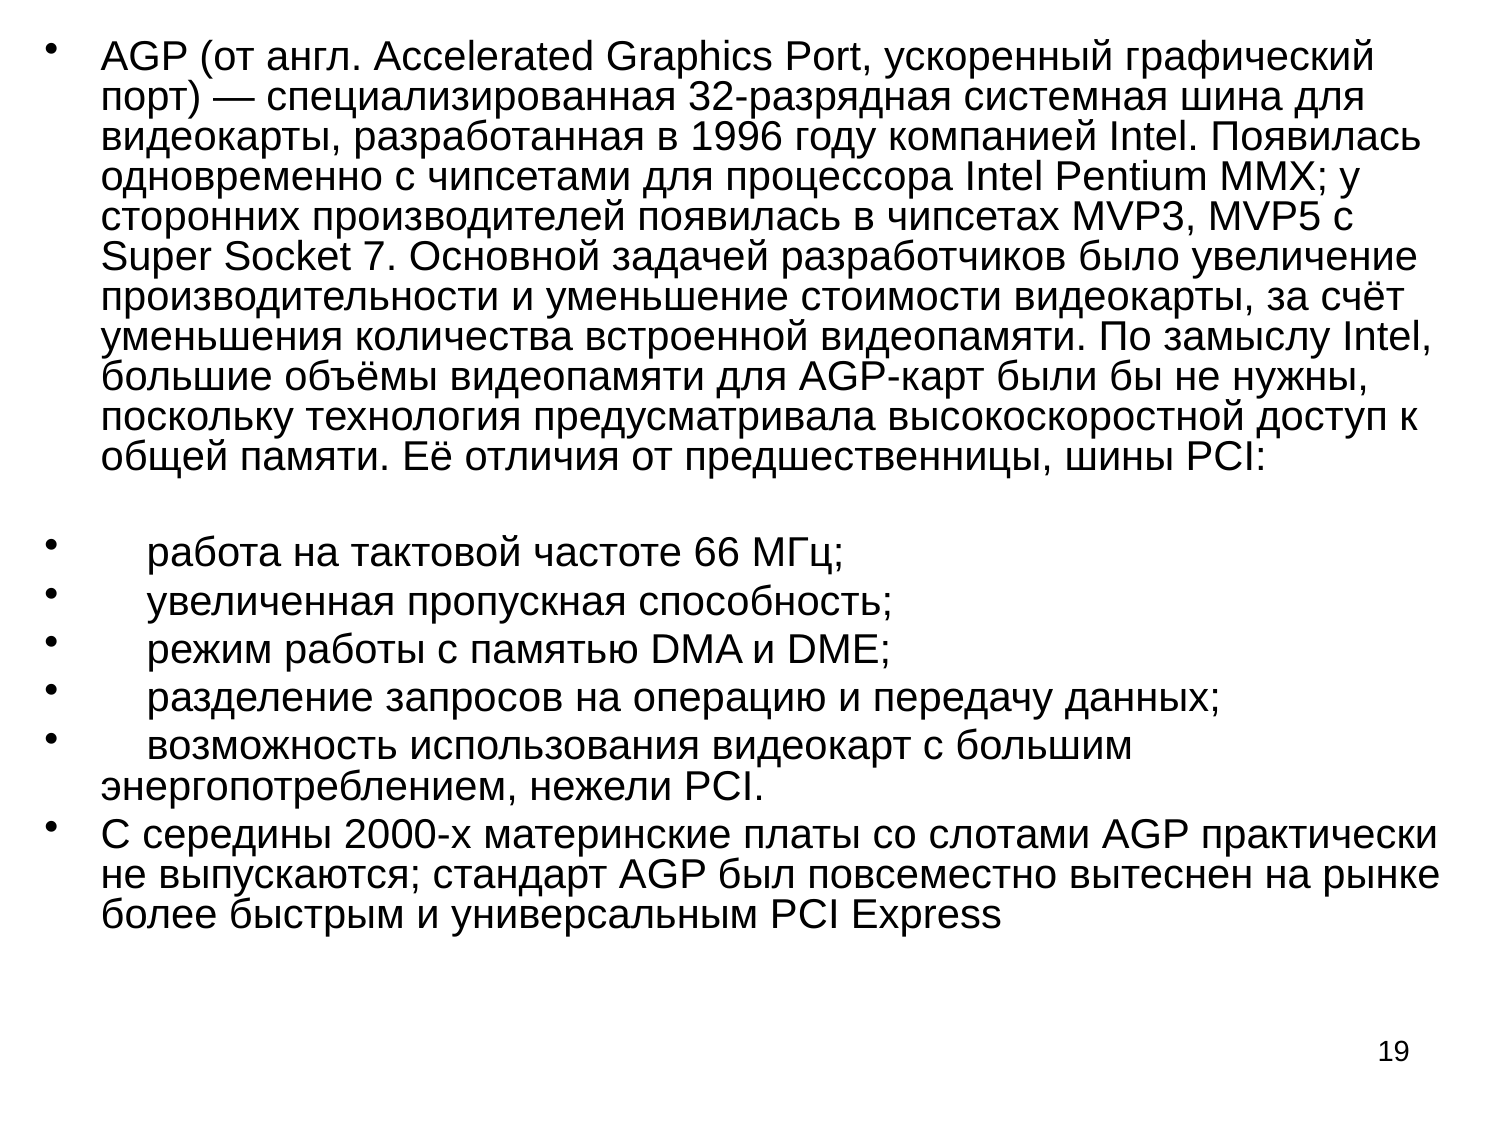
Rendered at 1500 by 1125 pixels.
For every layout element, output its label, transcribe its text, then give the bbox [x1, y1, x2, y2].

list AGP (от англ. Accelerated Graphics Port, ускоренный графический порт) — специализированная 32-разрядная системная шина для видеокарты, разработанная в 1996 году компанией Intel. Появилась одновременно с чипсетами для процессора Intel Pentium MMX; у сторонних производителей появилась в чипсетах MVP3, MVP5 c Super Socket 7. Основной задачей разработчиков было увеличение производительности и уменьшение стоимости видеокарты, за счёт уменьшения количества встроенной видеопамяти. По замыслу Intel, большие объёмы видеопамяти для AGP-карт были бы не нужны, поскольку технология предусматривала высокоскоростной доступ к общей памяти. Её отличия от предшественницы, шины PCI: работа на тактовой частоте 66 МГц; увеличенная пропускная способность; режим работы с памятью DMA и DME; разделение запросов на операцию и передачу данных; возможность использования видеокарт с большим энергопотреблением, нежели PCI. С середины 2000-х материнские платы со слотами AGP практически не выпускаются; стандарт AGP был повсеместно вытеснен на рынке более быстрым и универсальным PCI Express [29, 30, 1460, 1071]
slide_number 19 [1074, 1024, 1426, 1103]
